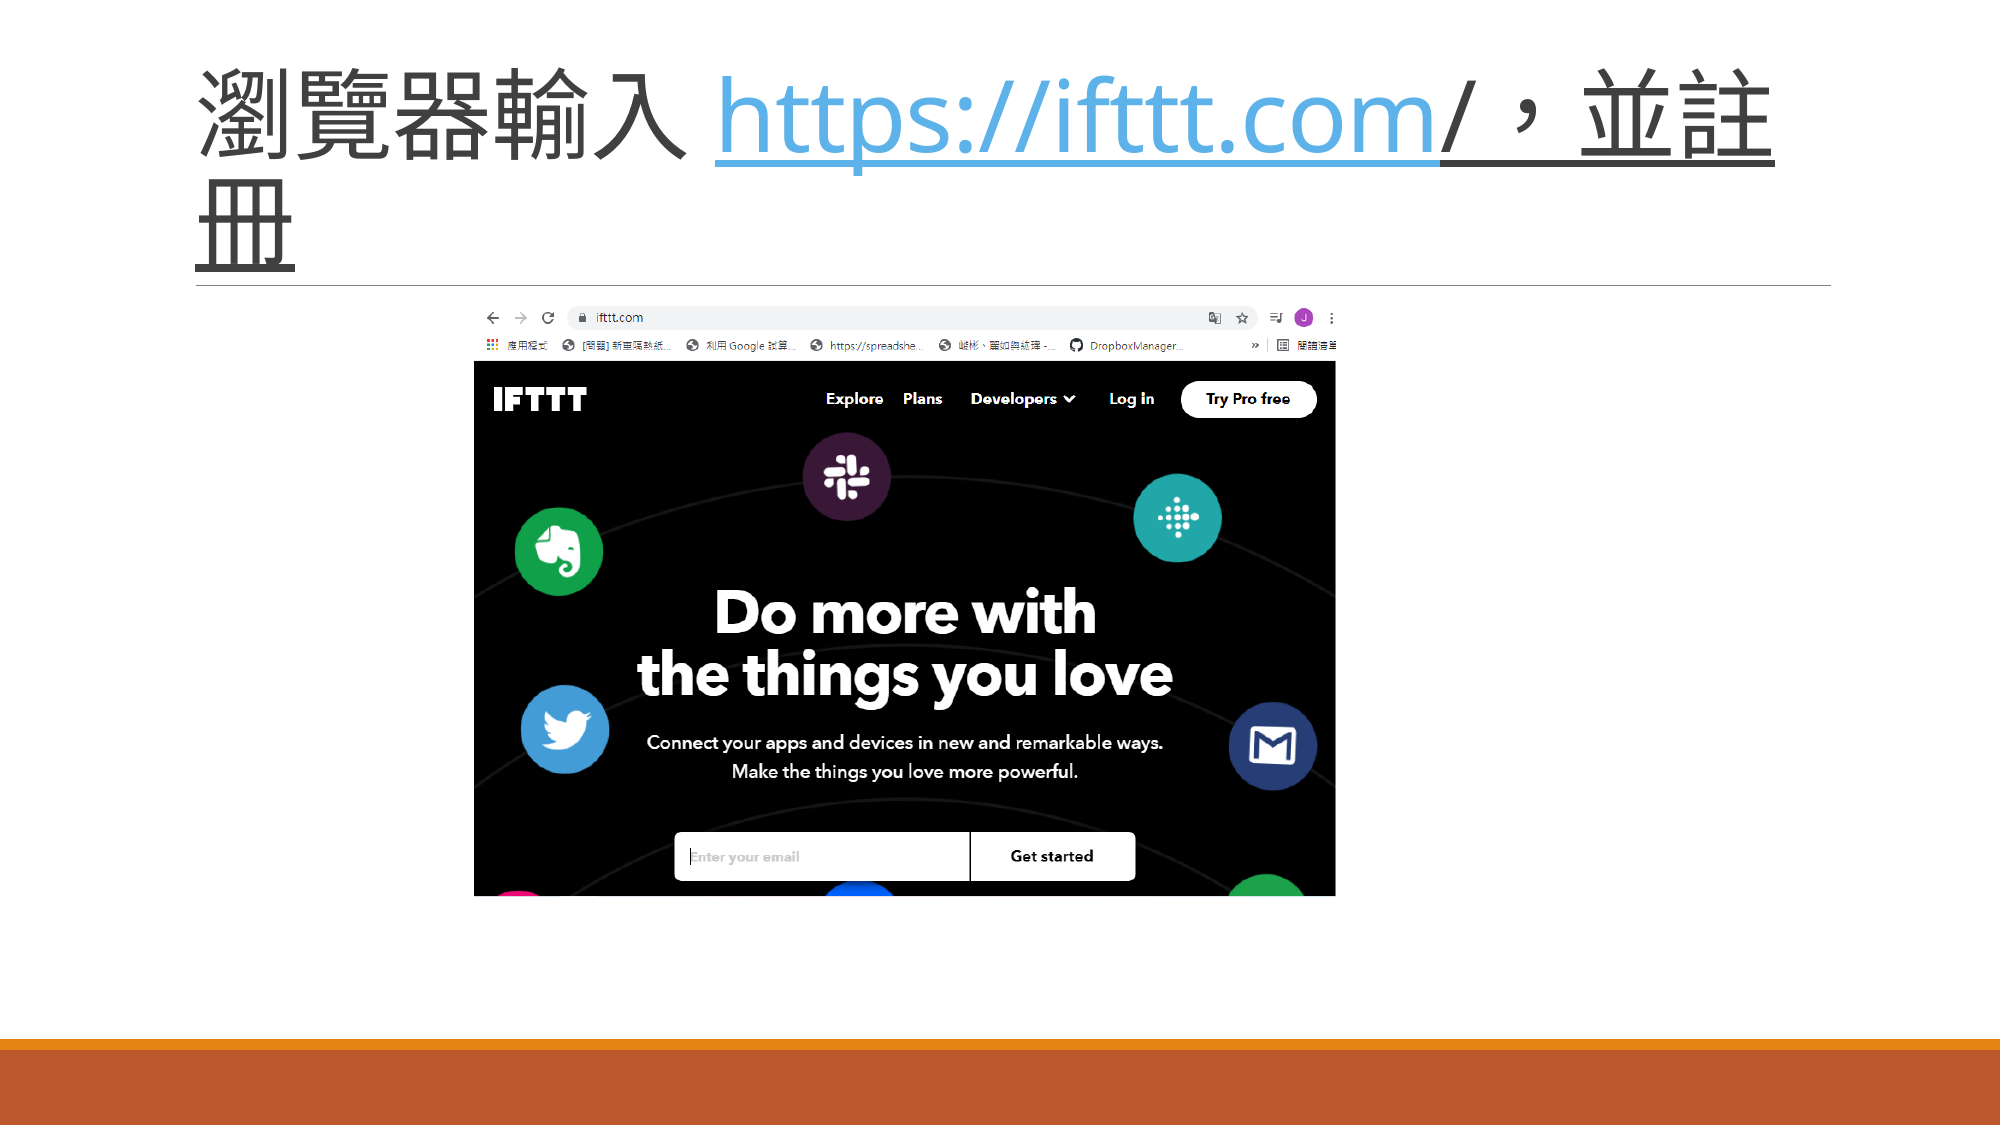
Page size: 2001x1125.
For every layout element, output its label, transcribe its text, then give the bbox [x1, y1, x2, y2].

picture [474, 302, 1337, 897]
title 瀏覽器輸入https://ifttt.com/，並註冊 [180, 47, 1830, 285]
